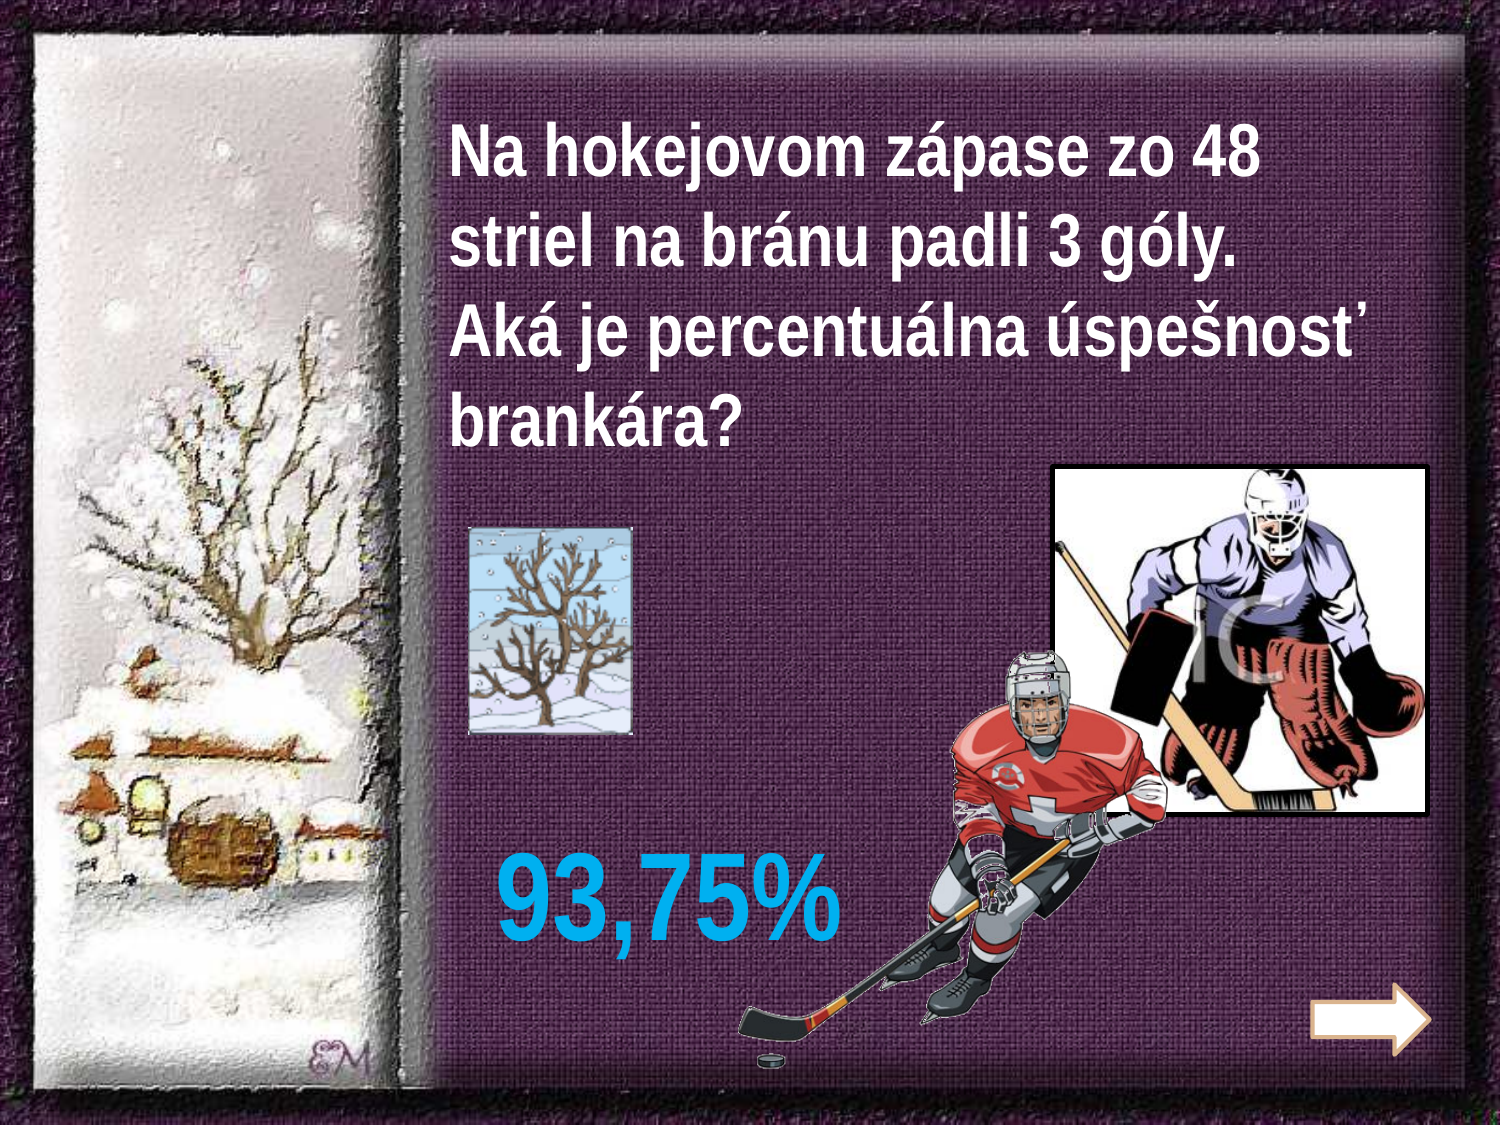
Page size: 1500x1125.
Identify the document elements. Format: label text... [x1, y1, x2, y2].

picture [0, 0, 1500, 1125]
text_box 93,75% [480, 808, 732, 974]
text_box [1310, 982, 1432, 1057]
text_box Na hokejovom zápase zo 48 striel na bránu padli 3 góly. Aká je percentuálna úspešnosť brankára? [433, 93, 1418, 559]
